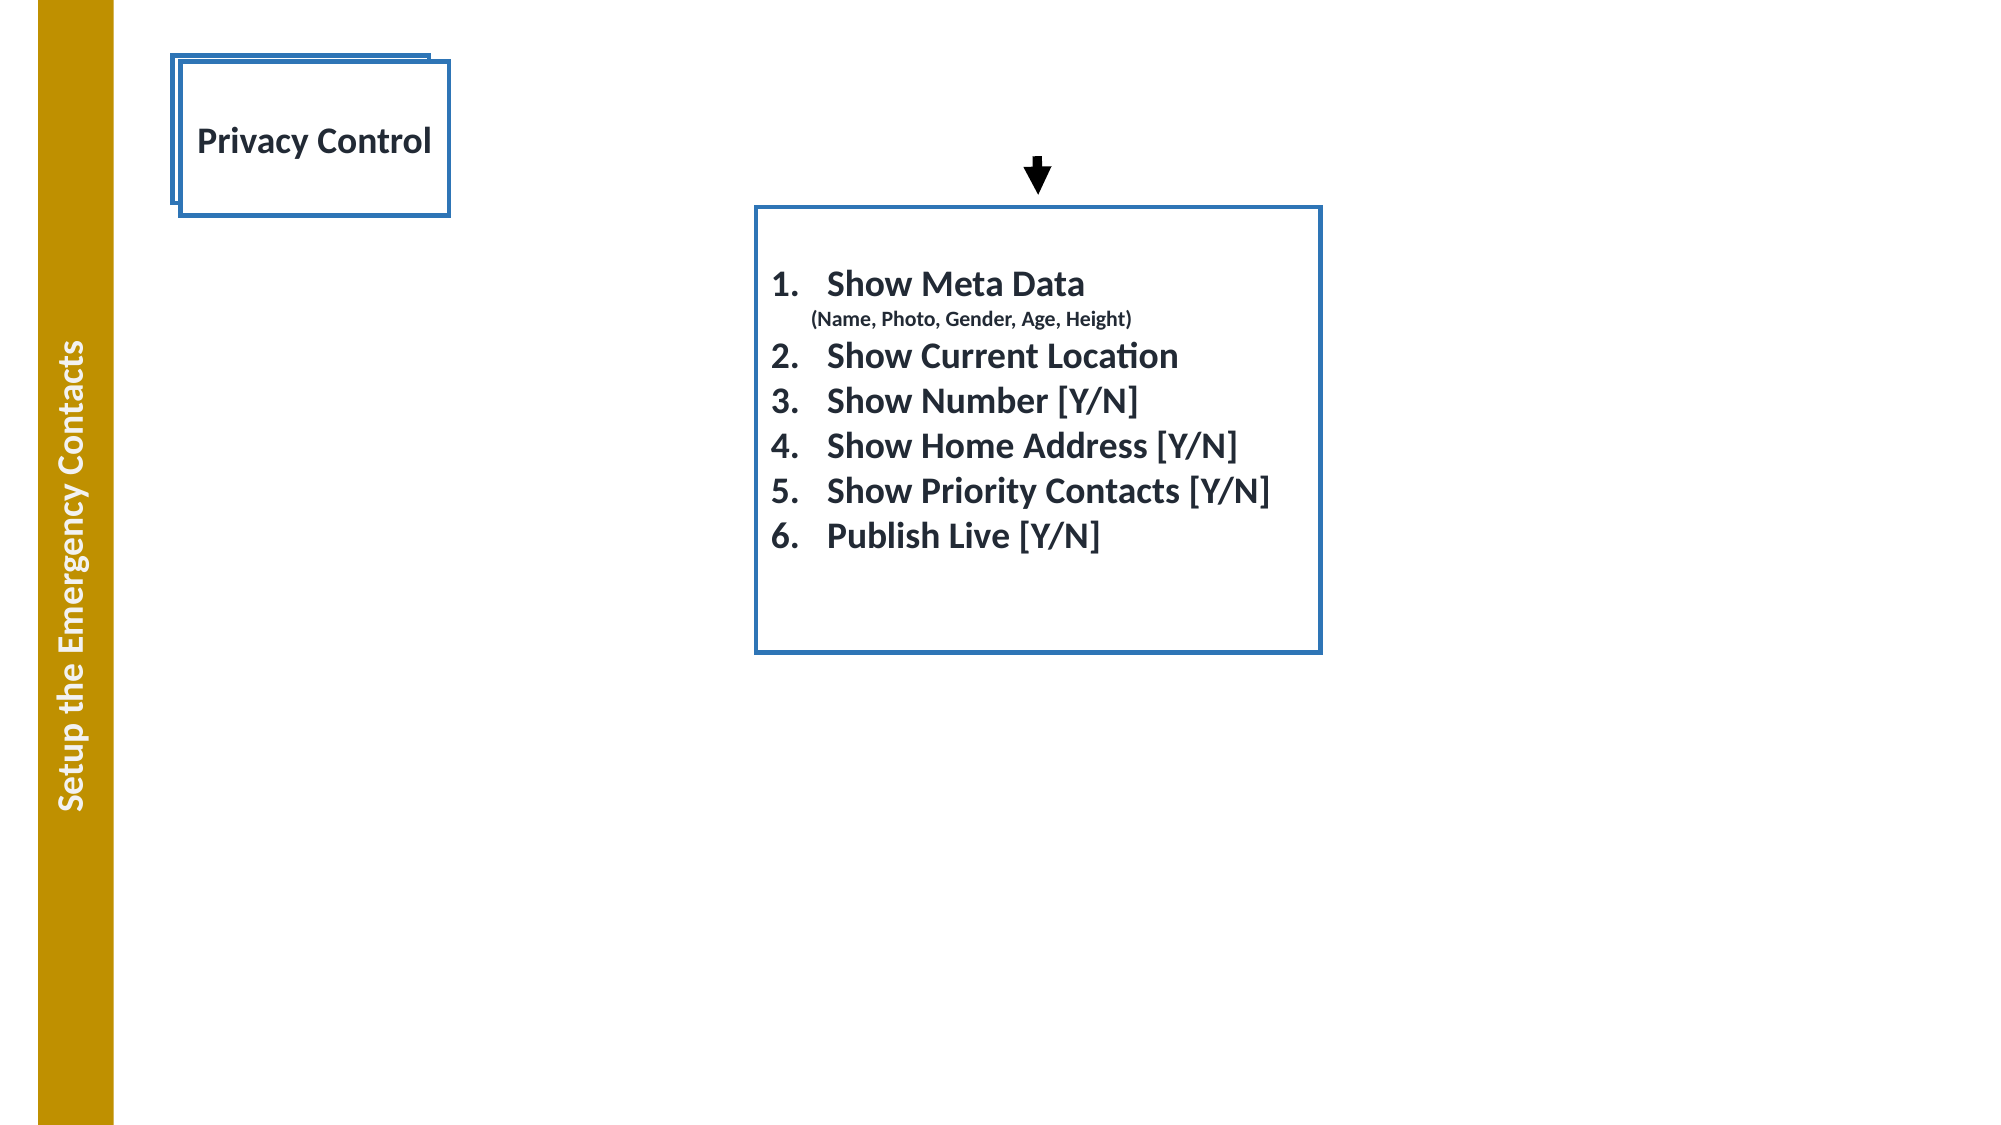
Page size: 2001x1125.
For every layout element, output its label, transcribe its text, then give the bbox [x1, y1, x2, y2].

text_box Show Meta Data (Name, Photo, Gender, Age, Height) Show Current Location Show Number [Y/N] Show Home Address [Y/N] Show Priority Contacts [Y/N] Publish Live [Y/N] [755, 206, 1321, 654]
text_box [172, 54, 430, 204]
text_box Setup the Emergency Contacts [38, 0, 114, 1125]
text_box Privacy Control [180, 60, 450, 217]
